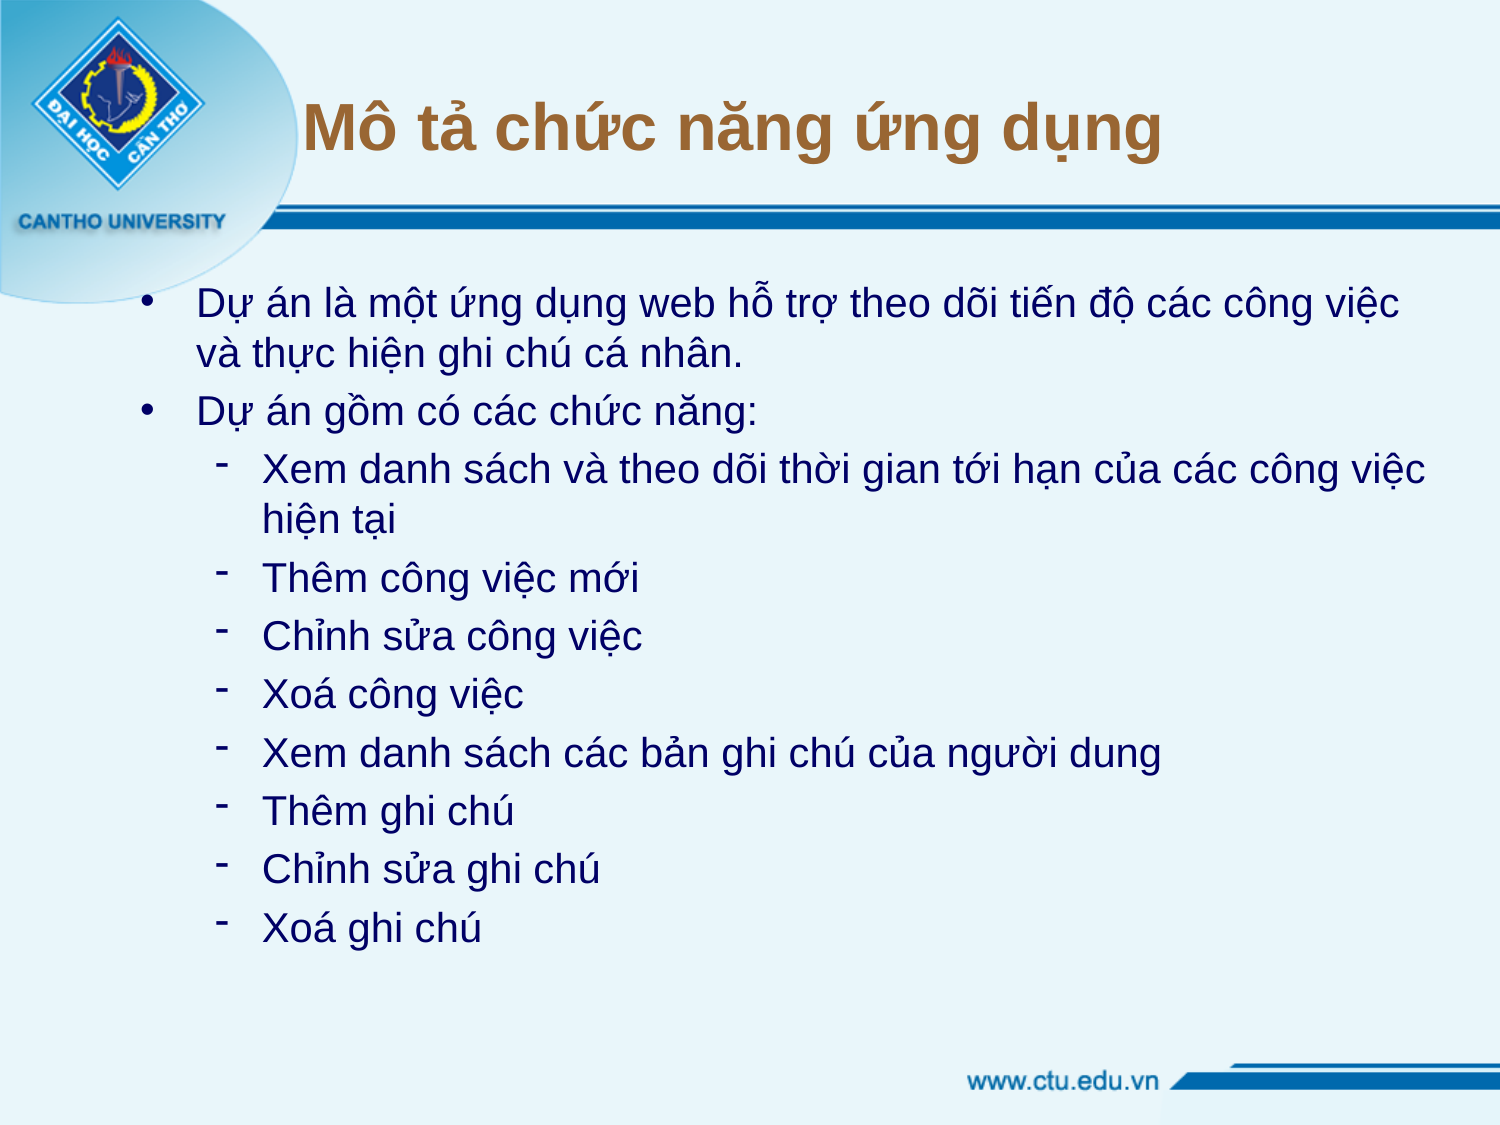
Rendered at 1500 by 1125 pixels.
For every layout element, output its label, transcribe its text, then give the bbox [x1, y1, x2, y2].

list Dự án là một ứng dụng web hỗ trợ theo dõi tiến độ các công việc và thực hiện ghi chú cá nhân. Dự án gồm có các chức năng: Xem danh sách và theo dõi thời gian tới hạn của các công việc hiện tại Thêm công việc mới Chỉnh sửa công việc Xoá công việc Xem danh sách các bản ghi chú của người dung Thêm ghi chú Chỉnh sửa ghi chú Xoá ghi chú [125, 267, 1450, 1050]
title Mô tả chức năng ứng dụng [287, 46, 1450, 202]
picture [0, 0, 1500, 1125]
